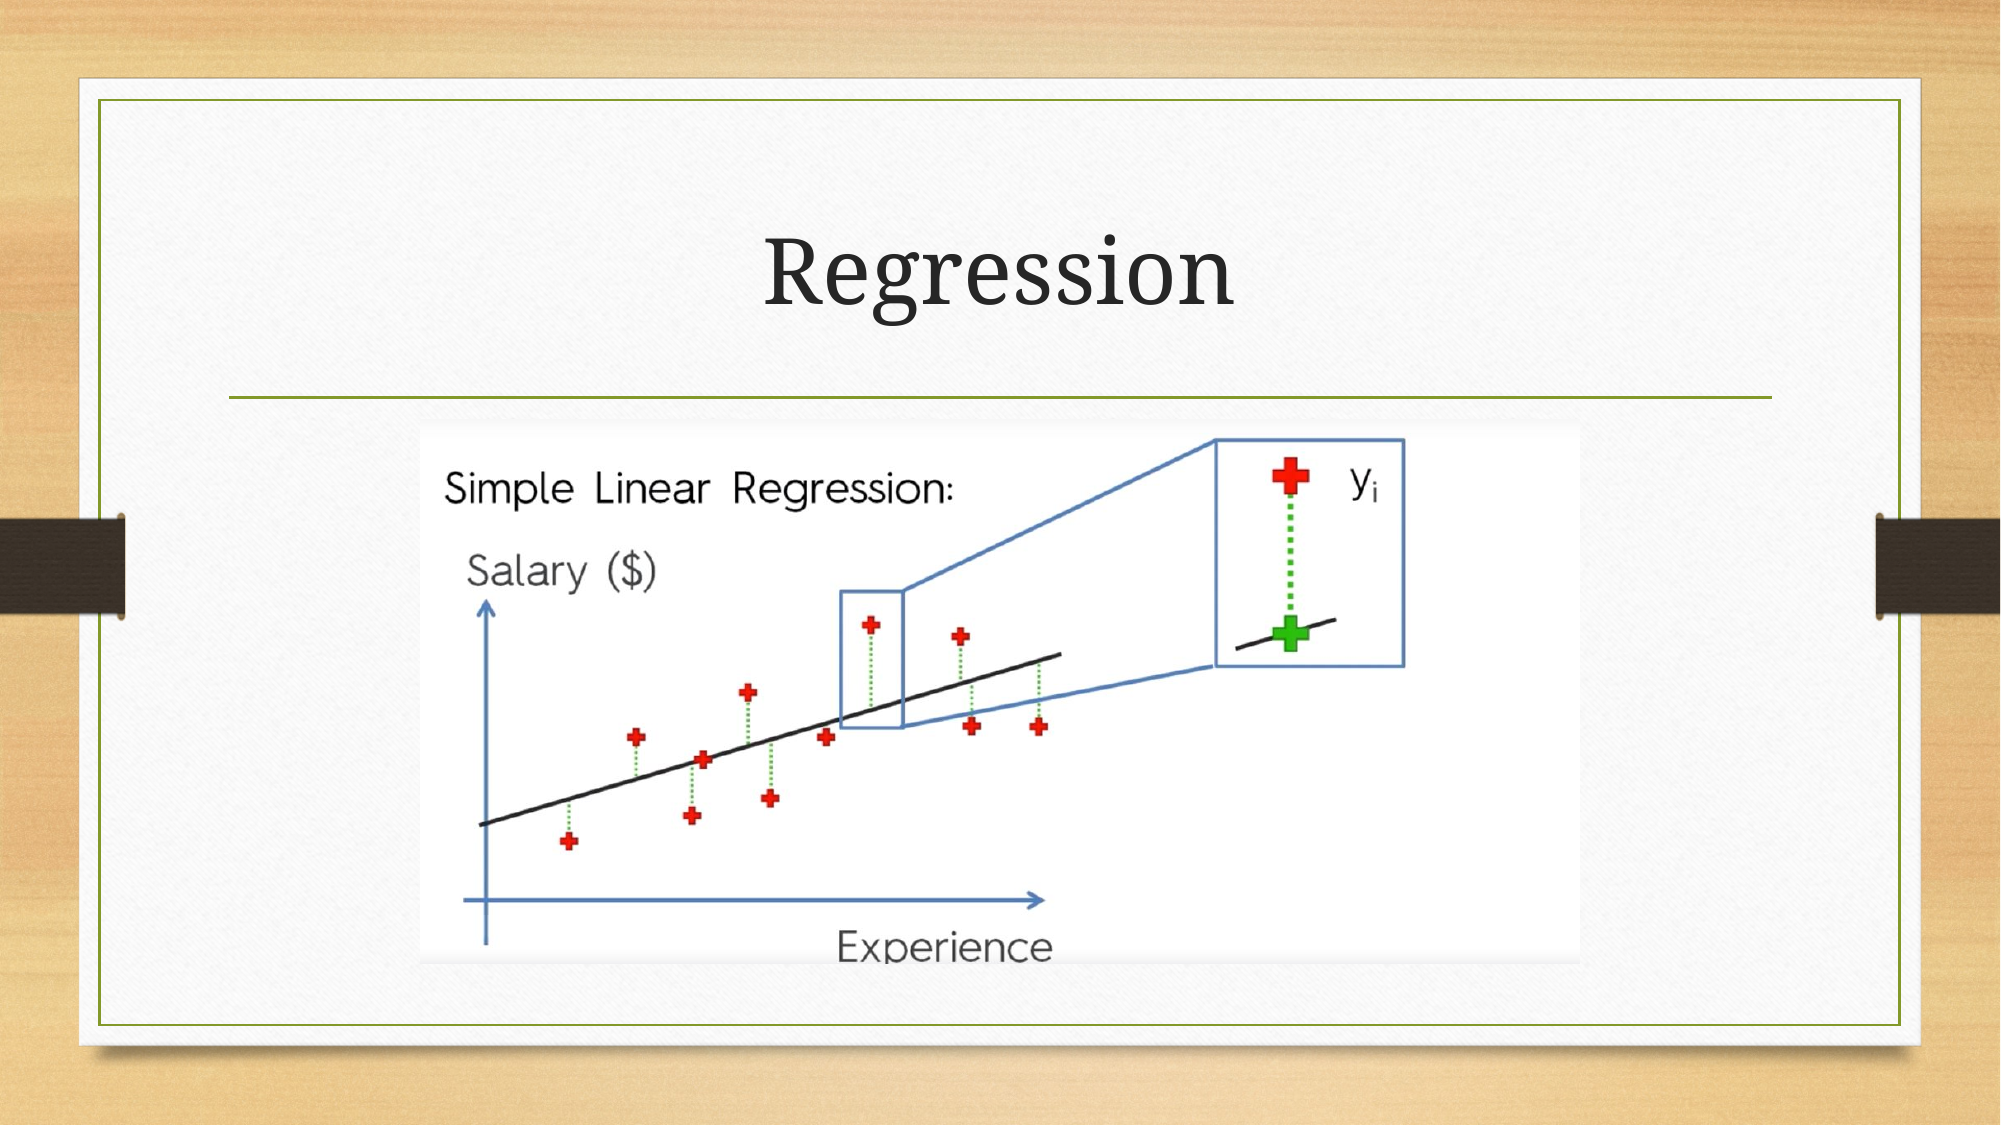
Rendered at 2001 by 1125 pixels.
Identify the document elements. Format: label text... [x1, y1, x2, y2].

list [419, 419, 1580, 964]
title Regression [212, 161, 1788, 375]
picture [0, 0, 2001, 1125]
